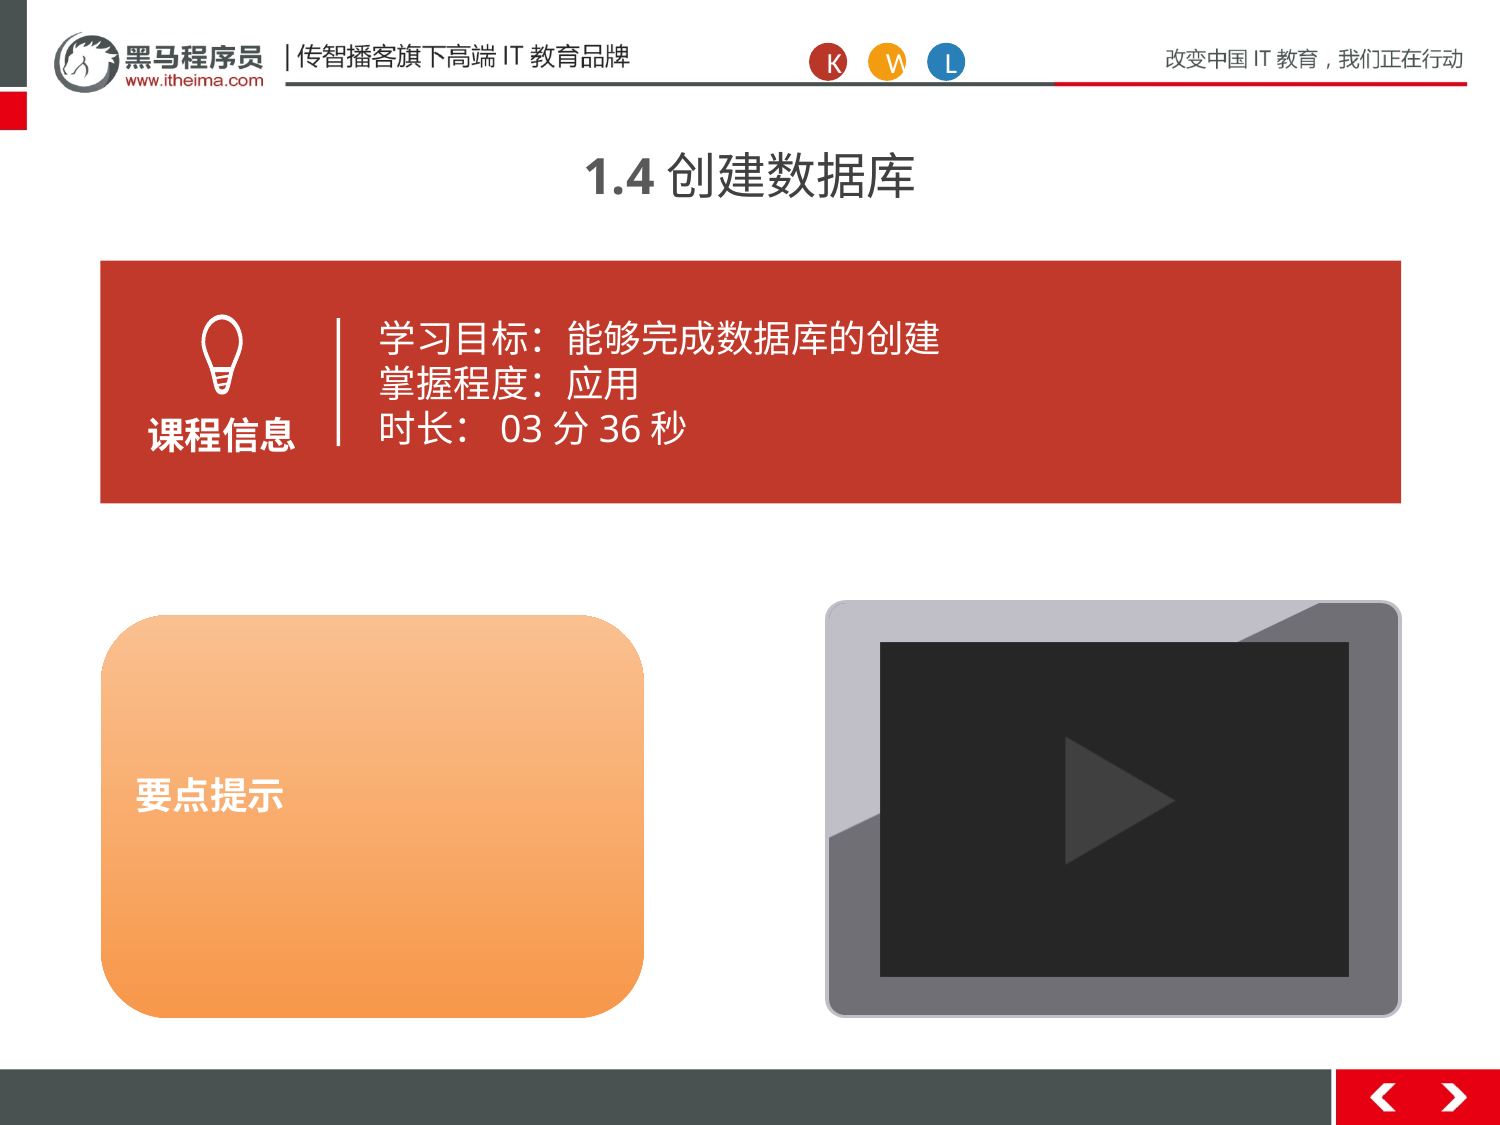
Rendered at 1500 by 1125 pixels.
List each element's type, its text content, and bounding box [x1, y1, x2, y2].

text_box 学习目标：能够完成数据库的创建 掌握程度：应用 时长：03分36秒 [364, 307, 1317, 458]
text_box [130, 314, 314, 466]
text_box [335, 316, 342, 448]
picture [0, 0, 1500, 137]
text_box W [866, 40, 909, 83]
text_box K [806, 40, 850, 83]
text_box 要点提示 [100, 615, 644, 1019]
text_box 1.4创建数据库 [0, 137, 1500, 209]
text_box [98, 258, 1403, 505]
text_box L [925, 40, 968, 83]
picture [0, 209, 1500, 1125]
